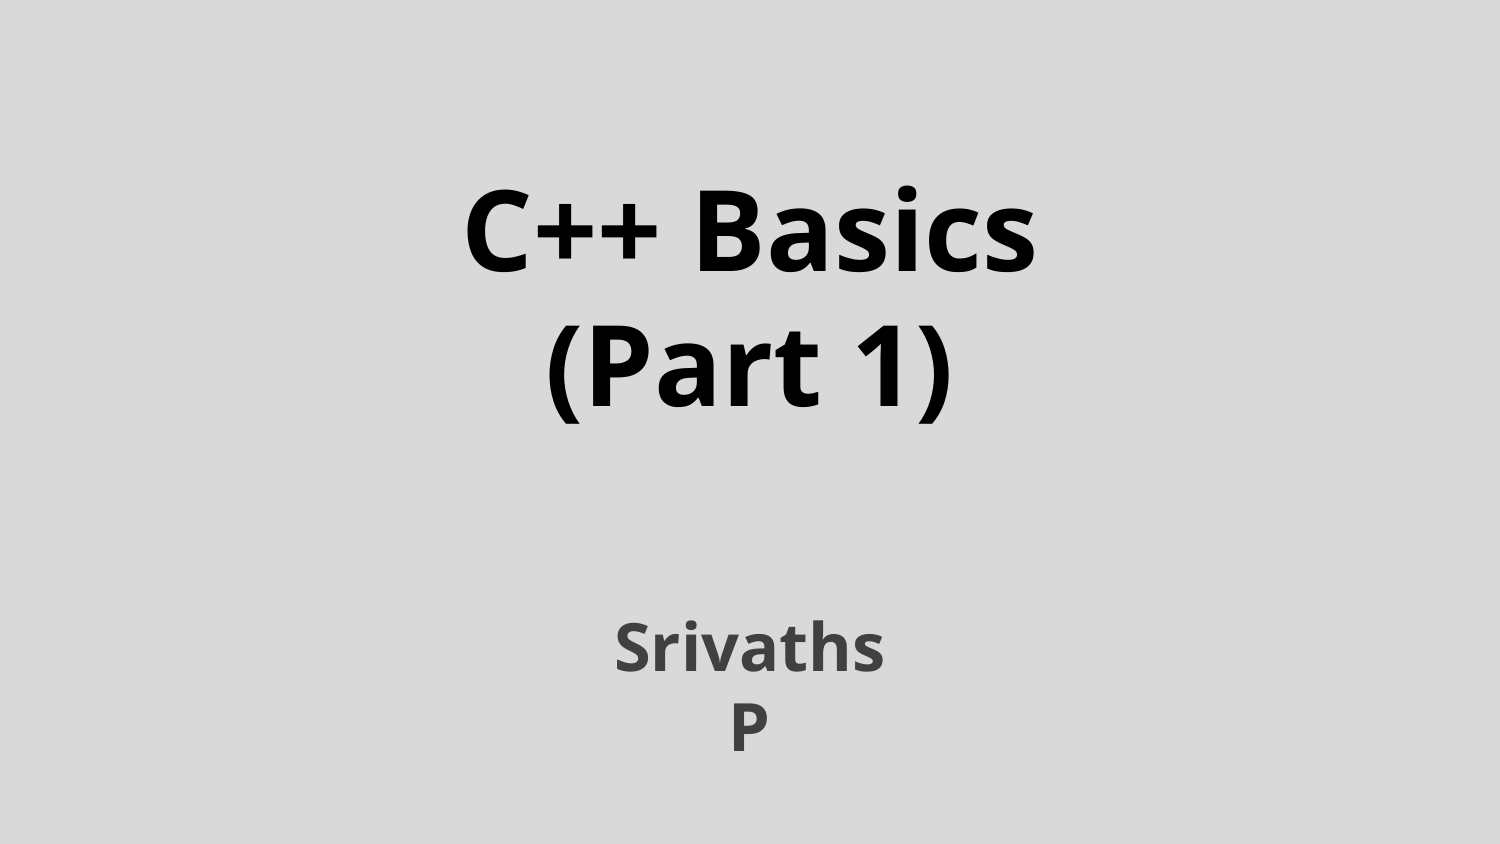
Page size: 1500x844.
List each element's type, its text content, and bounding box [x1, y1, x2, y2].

text_box C++ Basics (Part 1) [440, 151, 1060, 437]
text_box Srivaths P [578, 597, 921, 773]
text_box [64, 551, 957, 787]
